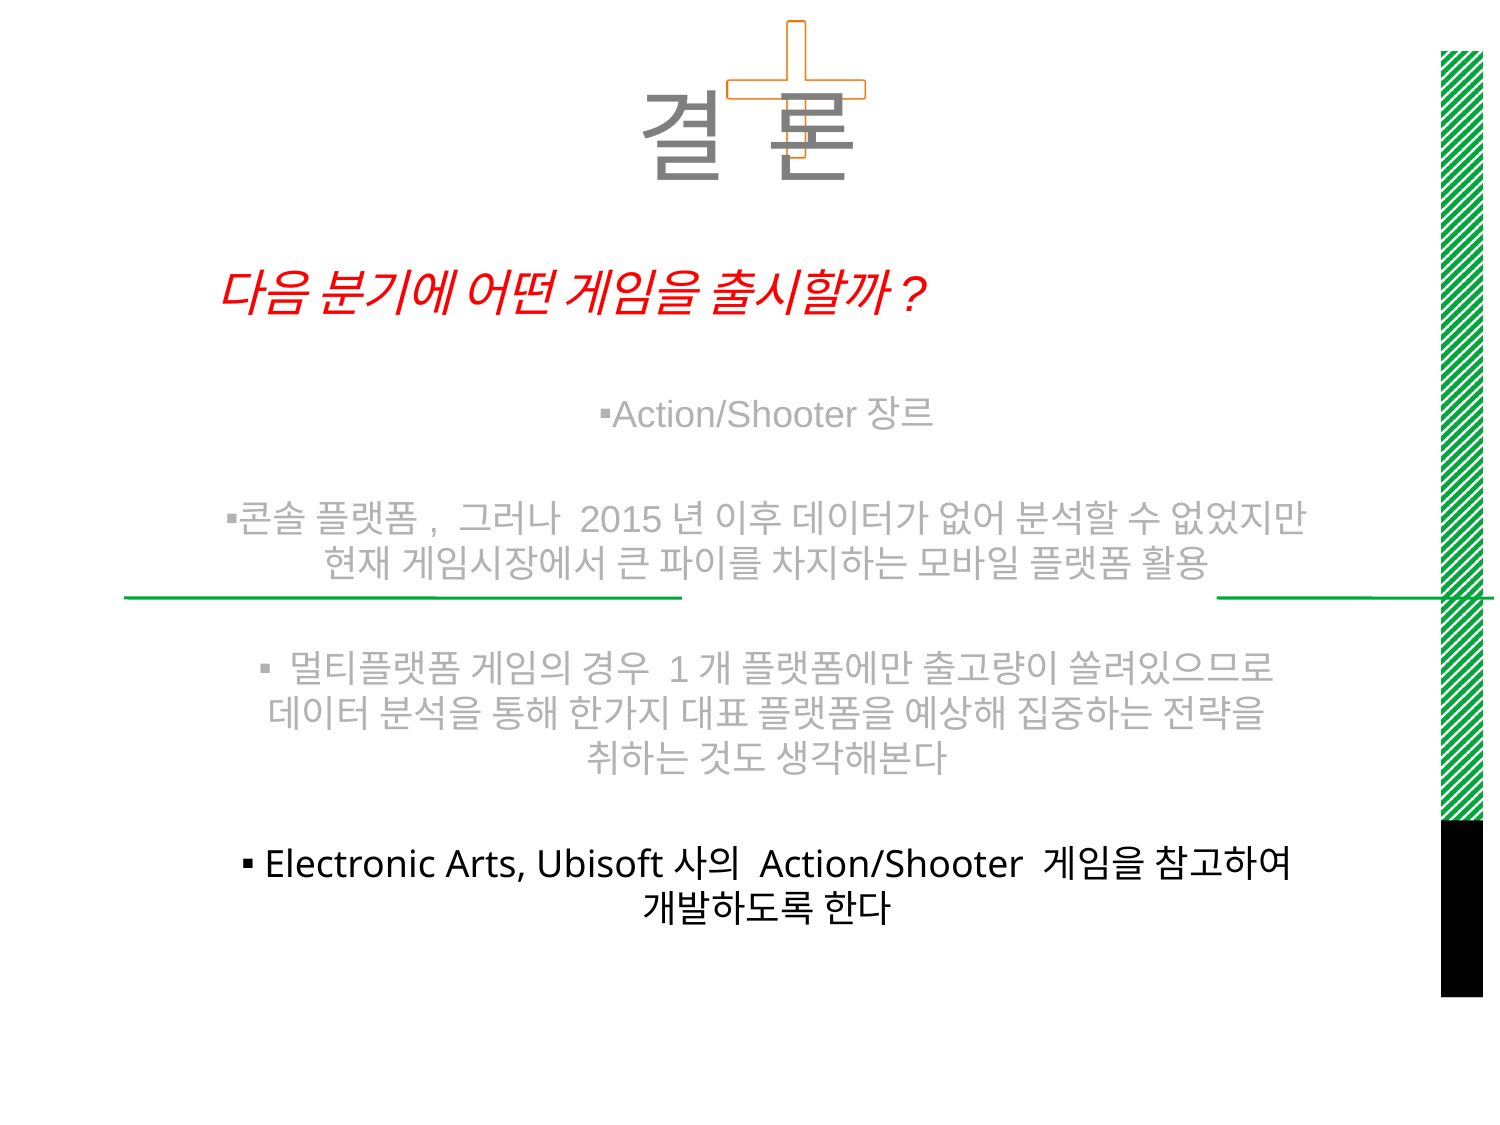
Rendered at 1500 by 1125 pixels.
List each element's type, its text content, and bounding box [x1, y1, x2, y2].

title 결 론 [110, 12, 1386, 254]
picture [1441, 48, 1483, 596]
picture [1441, 600, 1483, 1000]
subtitle 다음 분기에 어떤 게임을 출시할까? Action/Shooter장르 콘솔 플랫폼, 그러나 2015년 이후 데이터가 없어 분석할 수 없었지만 현재 게임시장에서 큰 파이를 차지하는 모바일 플랫폼 활용 멀티플랫폼 게임의 경우 1개 플랫폼에만 출고량이 쏠려있으므로 데이터 분석을 통해 한가지 대표 플랫폼을 예상해 집중하는 전략을 취하는 것도 생각해본다 Electronic Arts, Ubisoft사의 Action/Shooter 게임을 참고하여 개발하도록 한다 [201, 253, 1334, 904]
